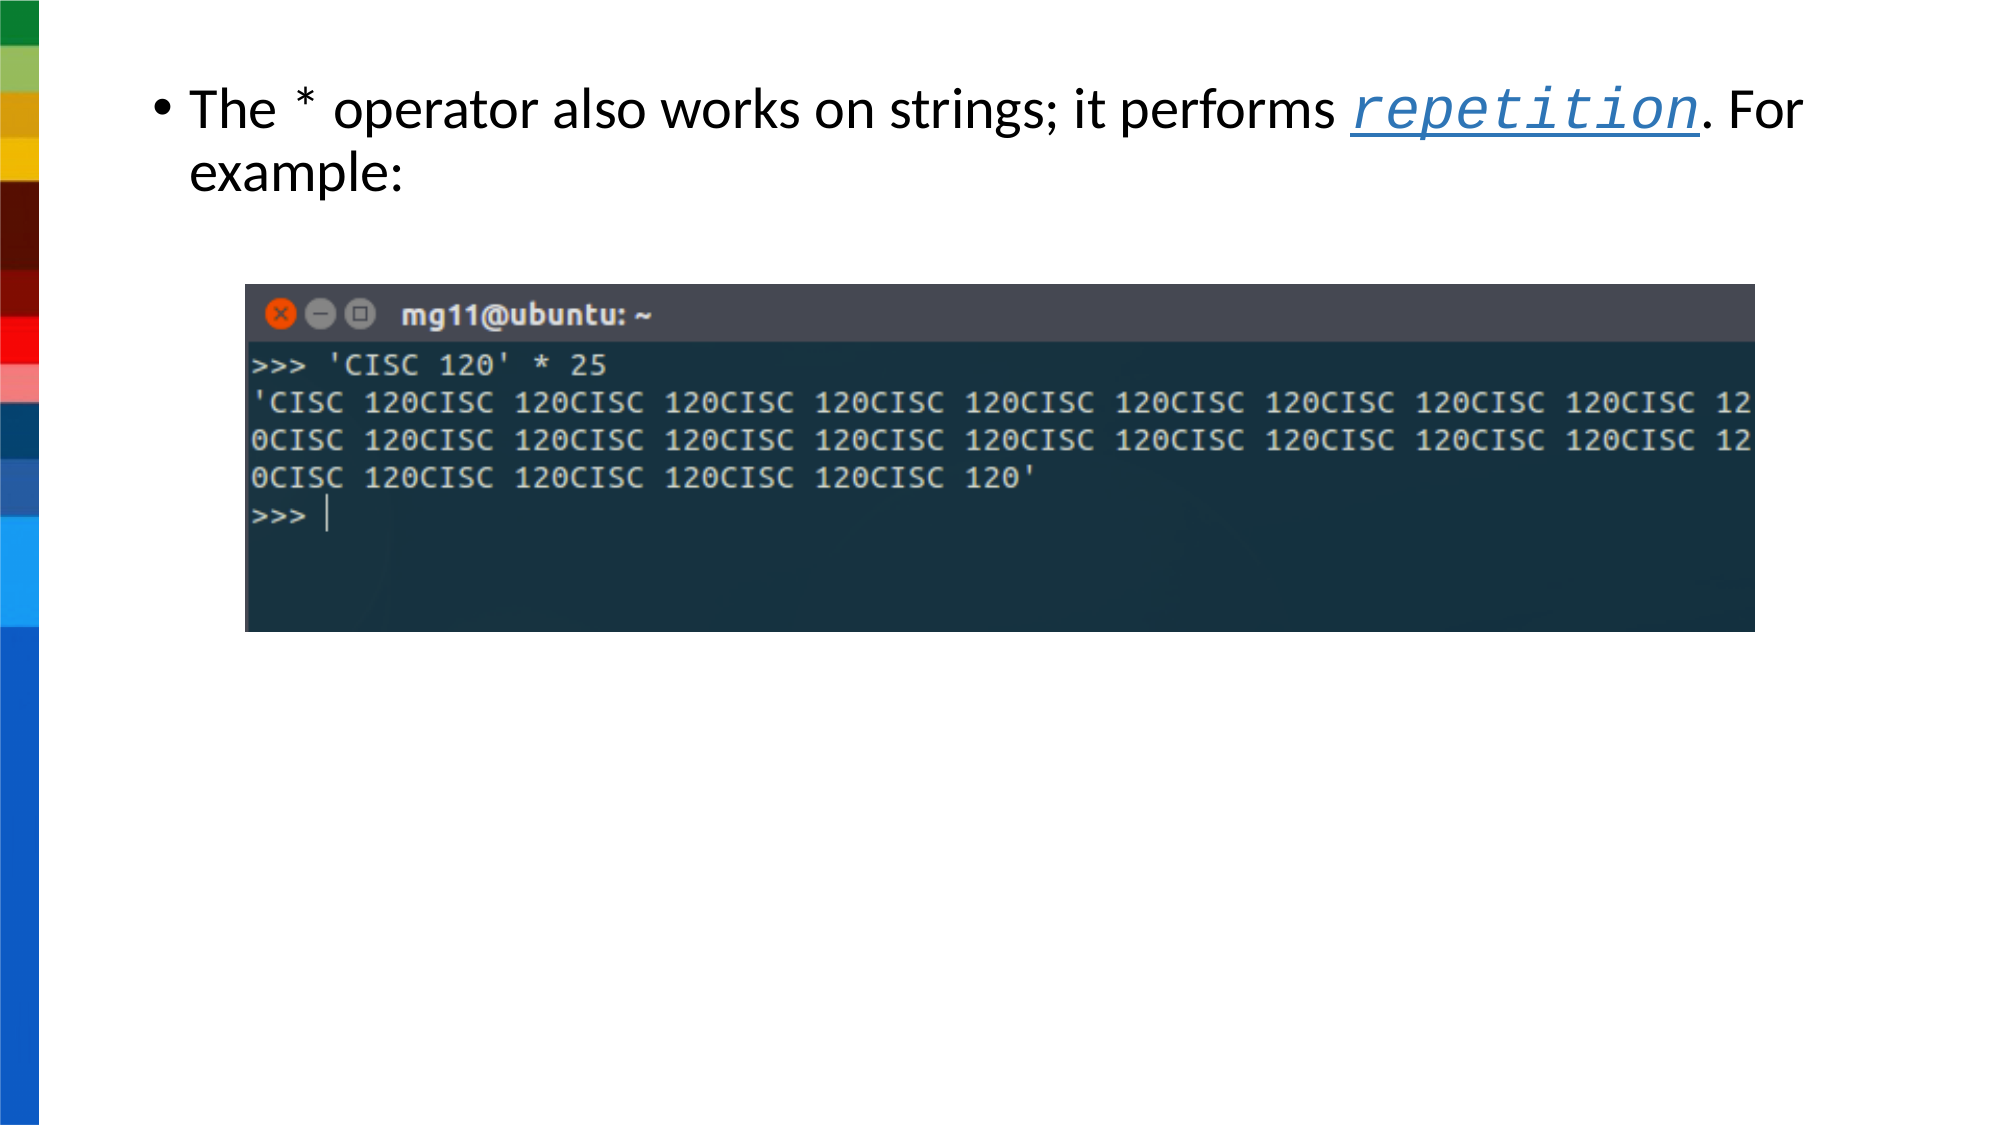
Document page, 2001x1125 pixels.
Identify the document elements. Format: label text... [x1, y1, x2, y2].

list The * operator also works on strings; it performs repetition. For example: [137, 70, 1863, 1014]
picture [0, 1, 1755, 1124]
